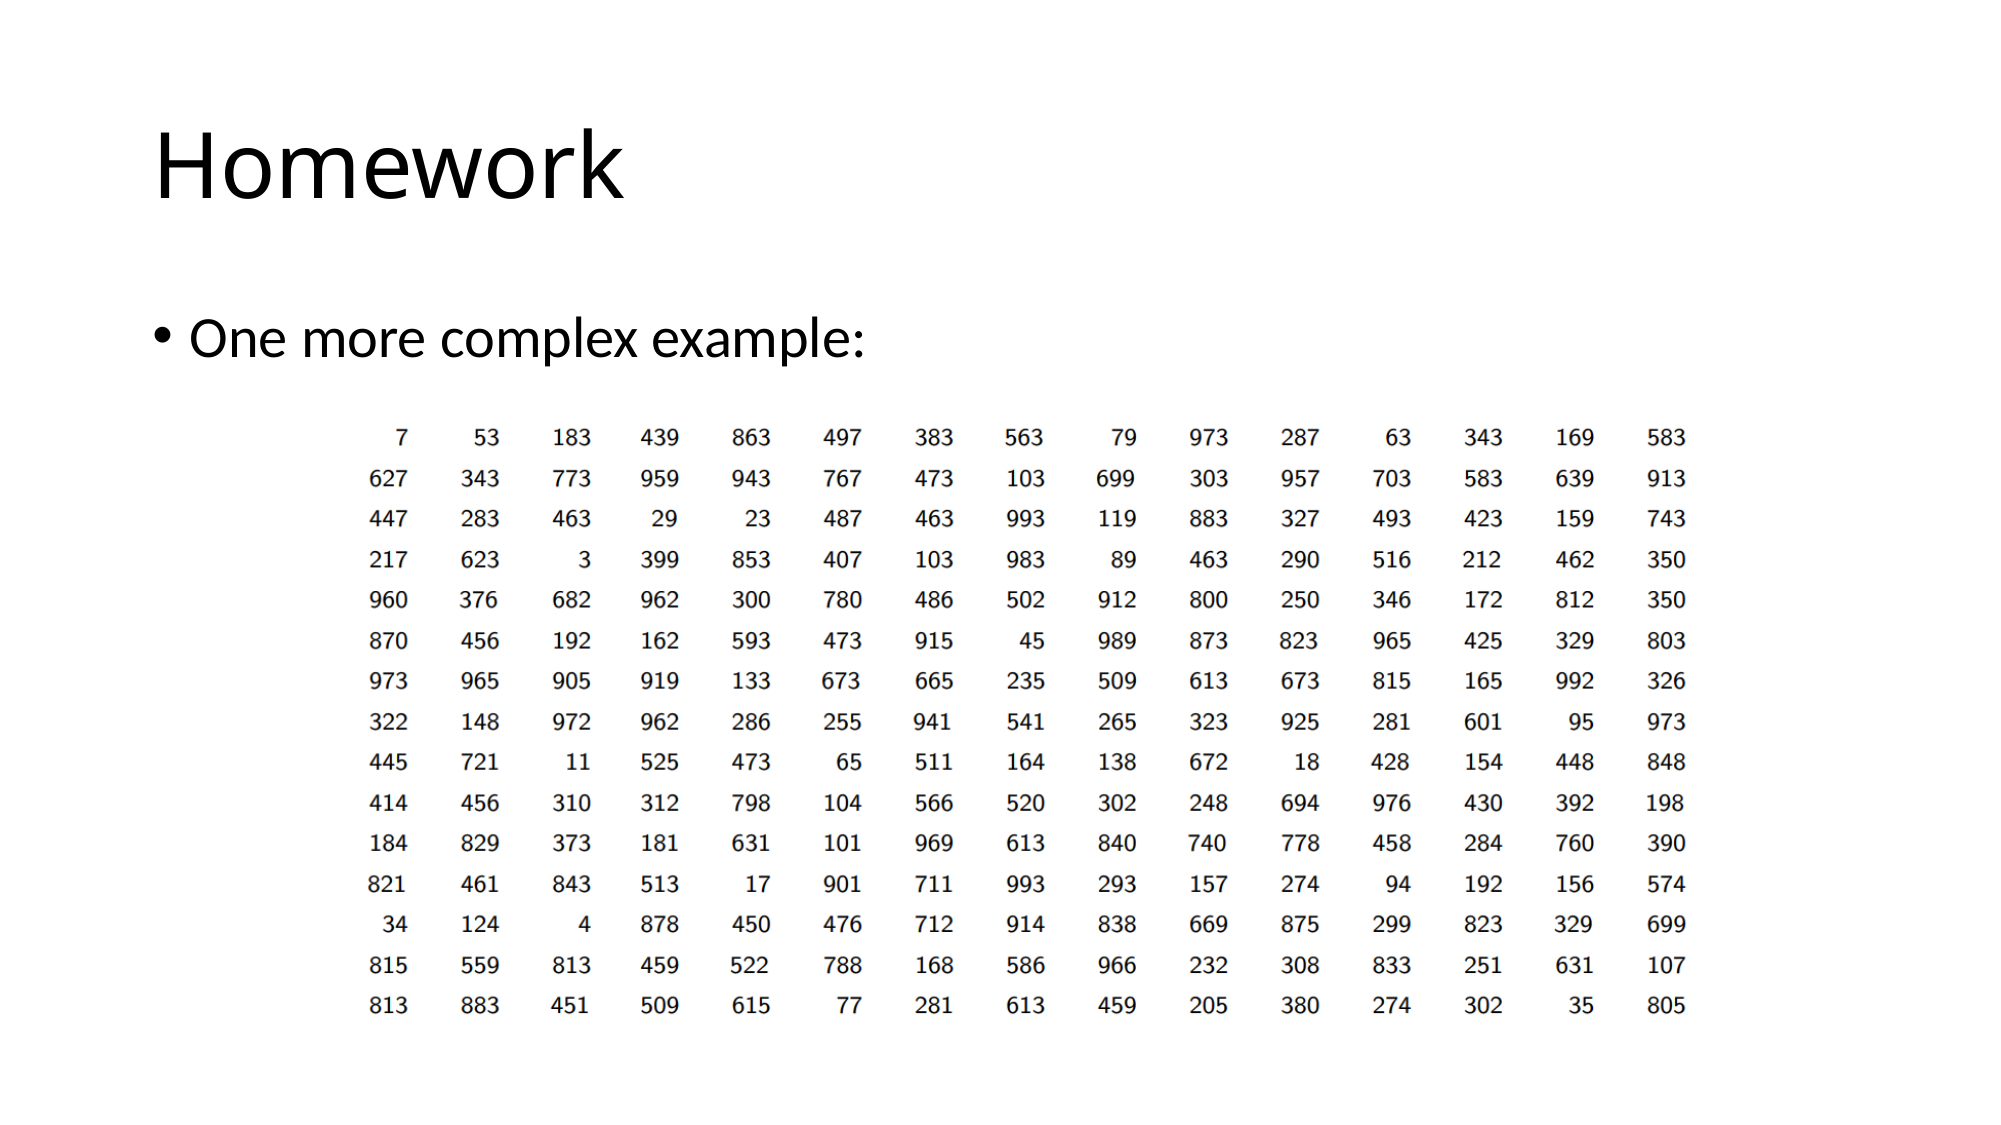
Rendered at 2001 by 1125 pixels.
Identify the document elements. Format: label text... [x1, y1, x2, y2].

picture [350, 399, 1715, 1047]
list One more complex example: [137, 299, 1863, 1014]
title Homework [137, 59, 1863, 278]
